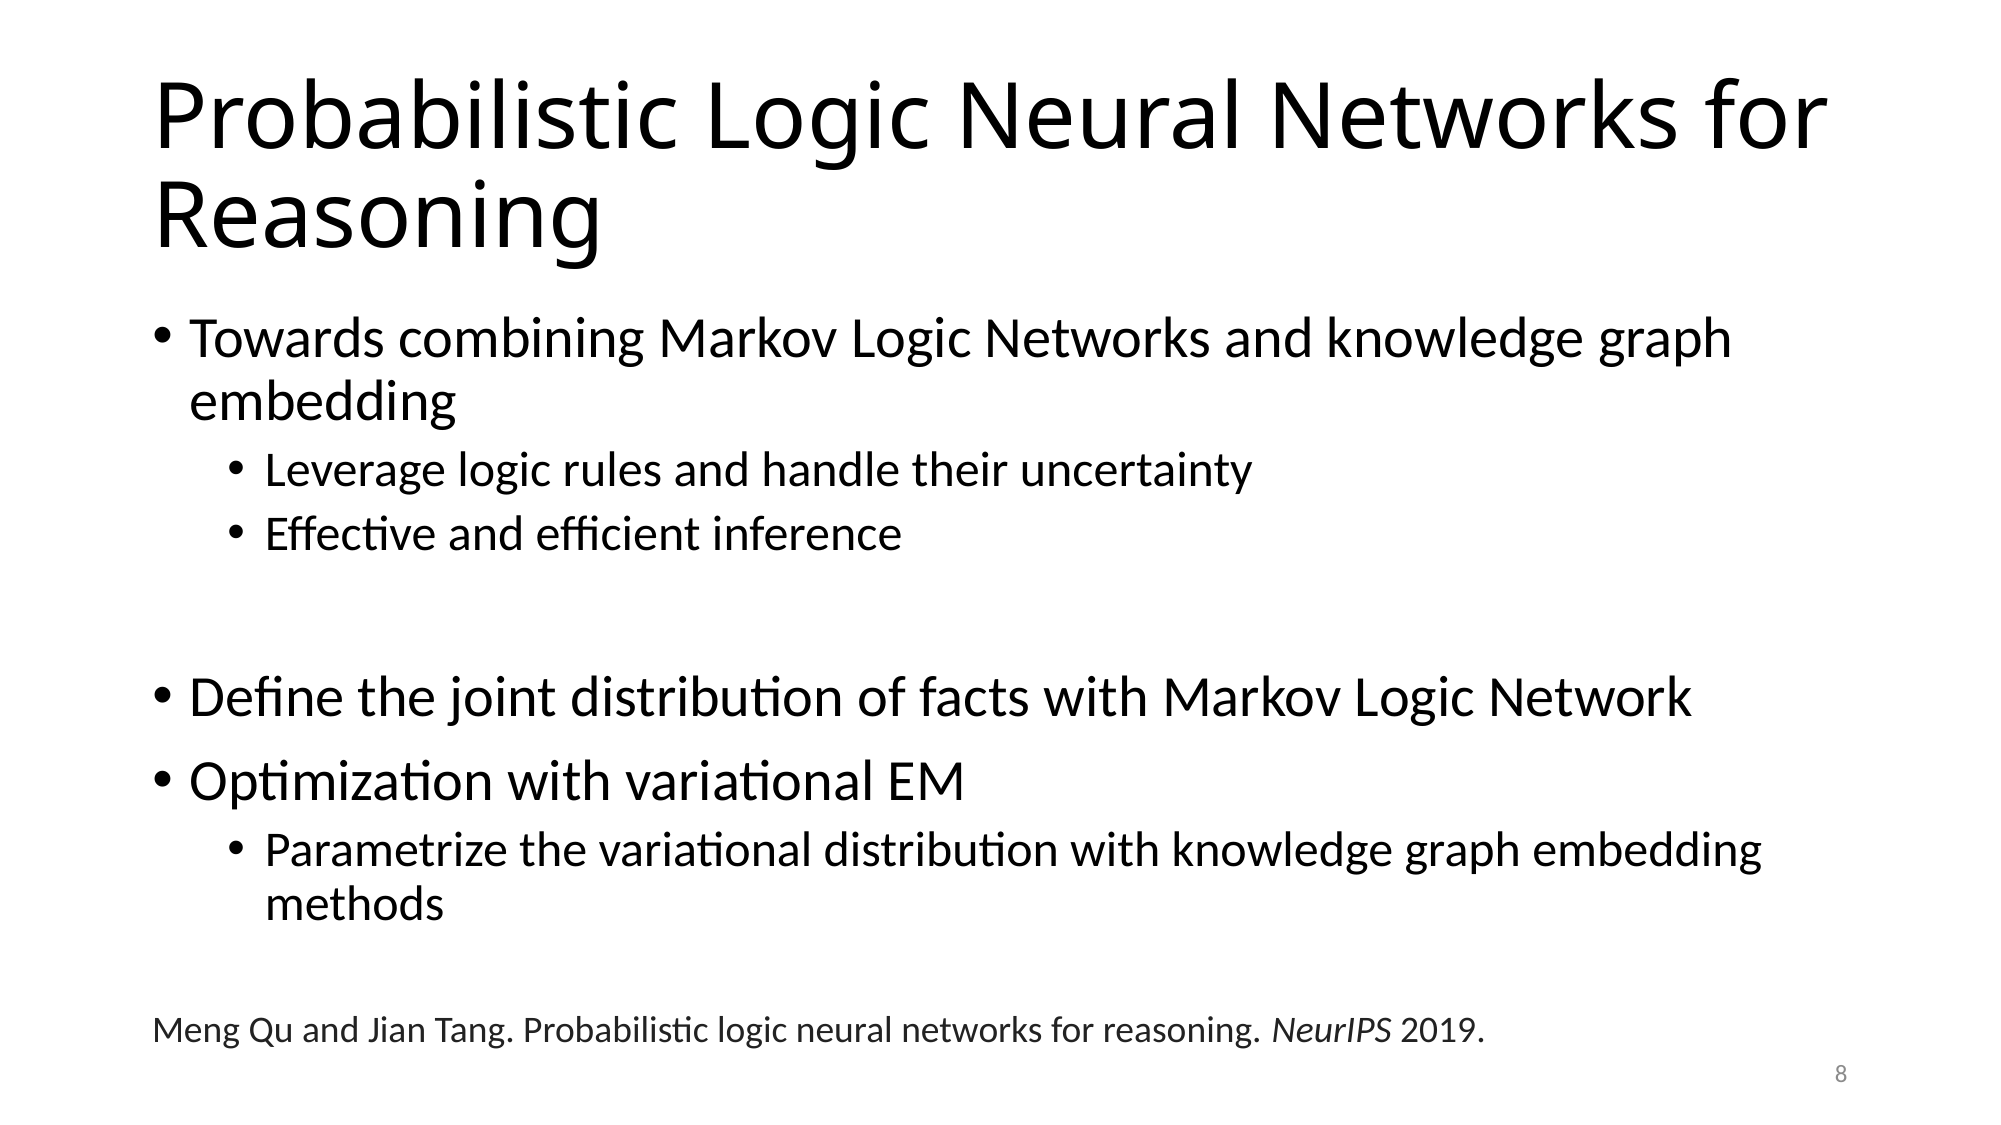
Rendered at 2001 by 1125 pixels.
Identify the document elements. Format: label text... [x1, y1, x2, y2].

title Probabilistic Logic Neural Networks for Reasoning [137, 59, 1863, 278]
list Towards combining Markov Logic Networks and knowledge graph embedding Leverage logic rules and handle their uncertainty Effective and efficient inference Define the joint distribution of facts with Markov Logic Network Optimization with variational EM Parametrize the variational distribution with knowledge graph embedding methods [137, 299, 1863, 997]
slide_number 8 [1412, 1042, 1863, 1103]
text_box Meng Qu and Jian Tang. Probabilistic logic neural networks for reasoning. NeurIPS 2019. [137, 997, 1863, 1058]
